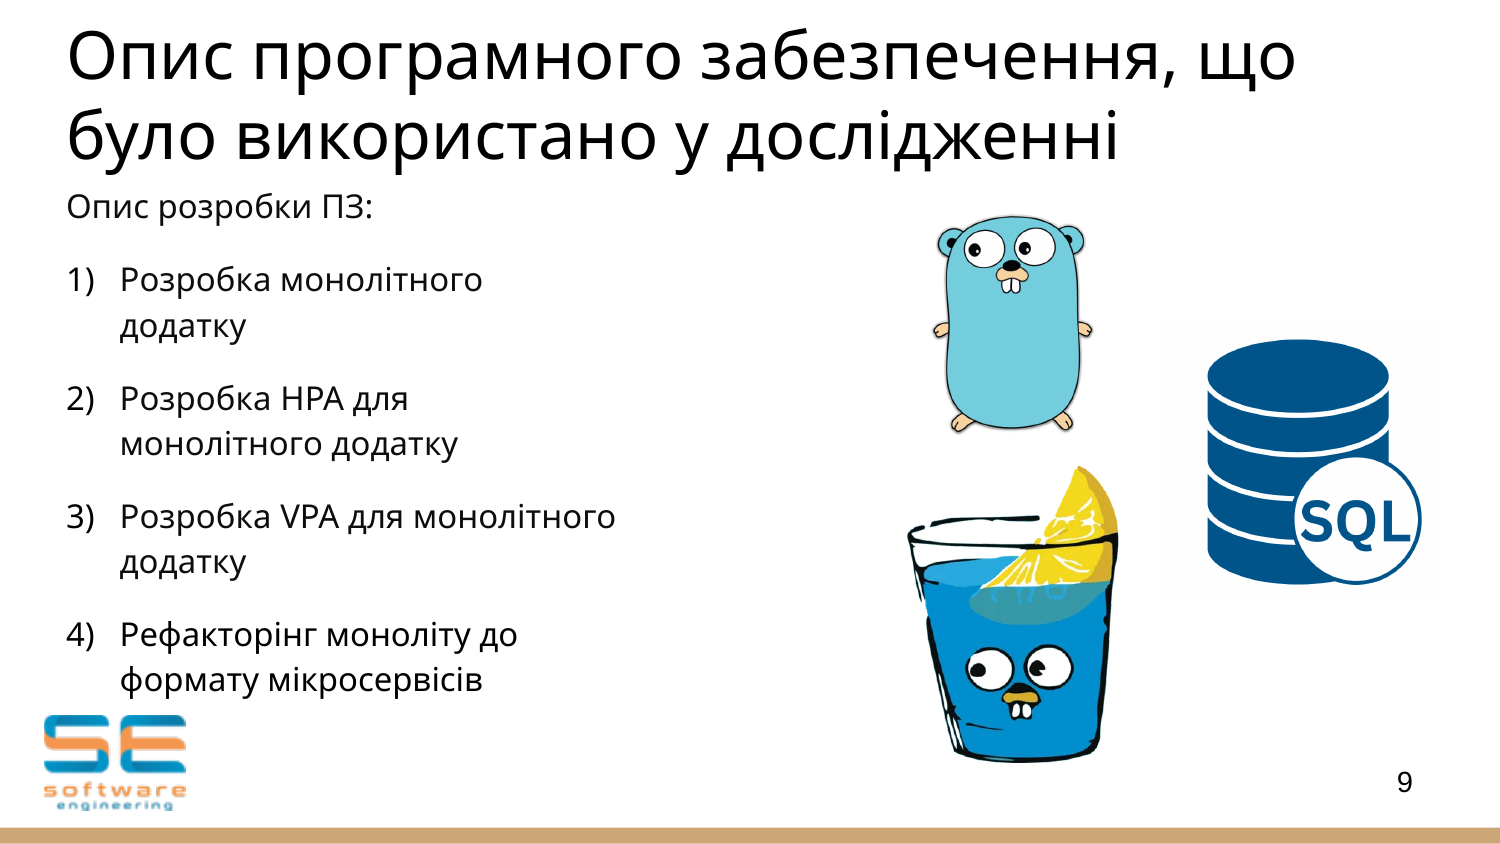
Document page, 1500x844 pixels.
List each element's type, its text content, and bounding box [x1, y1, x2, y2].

text_box 9 [1382, 755, 1500, 806]
picture [43, 714, 186, 811]
picture [876, 187, 1149, 460]
text_box Опис розробки ПЗ: Розробка монолітного додатку Розробка HPA для монолітного додатку Розробка VPA для монолітного додатку Рефакторінг моноліту до формату мікросервісів [51, 164, 632, 716]
title Опис програмного забезпечення, що було використано у дослідженні [51, 51, 1449, 188]
picture [864, 321, 1436, 764]
